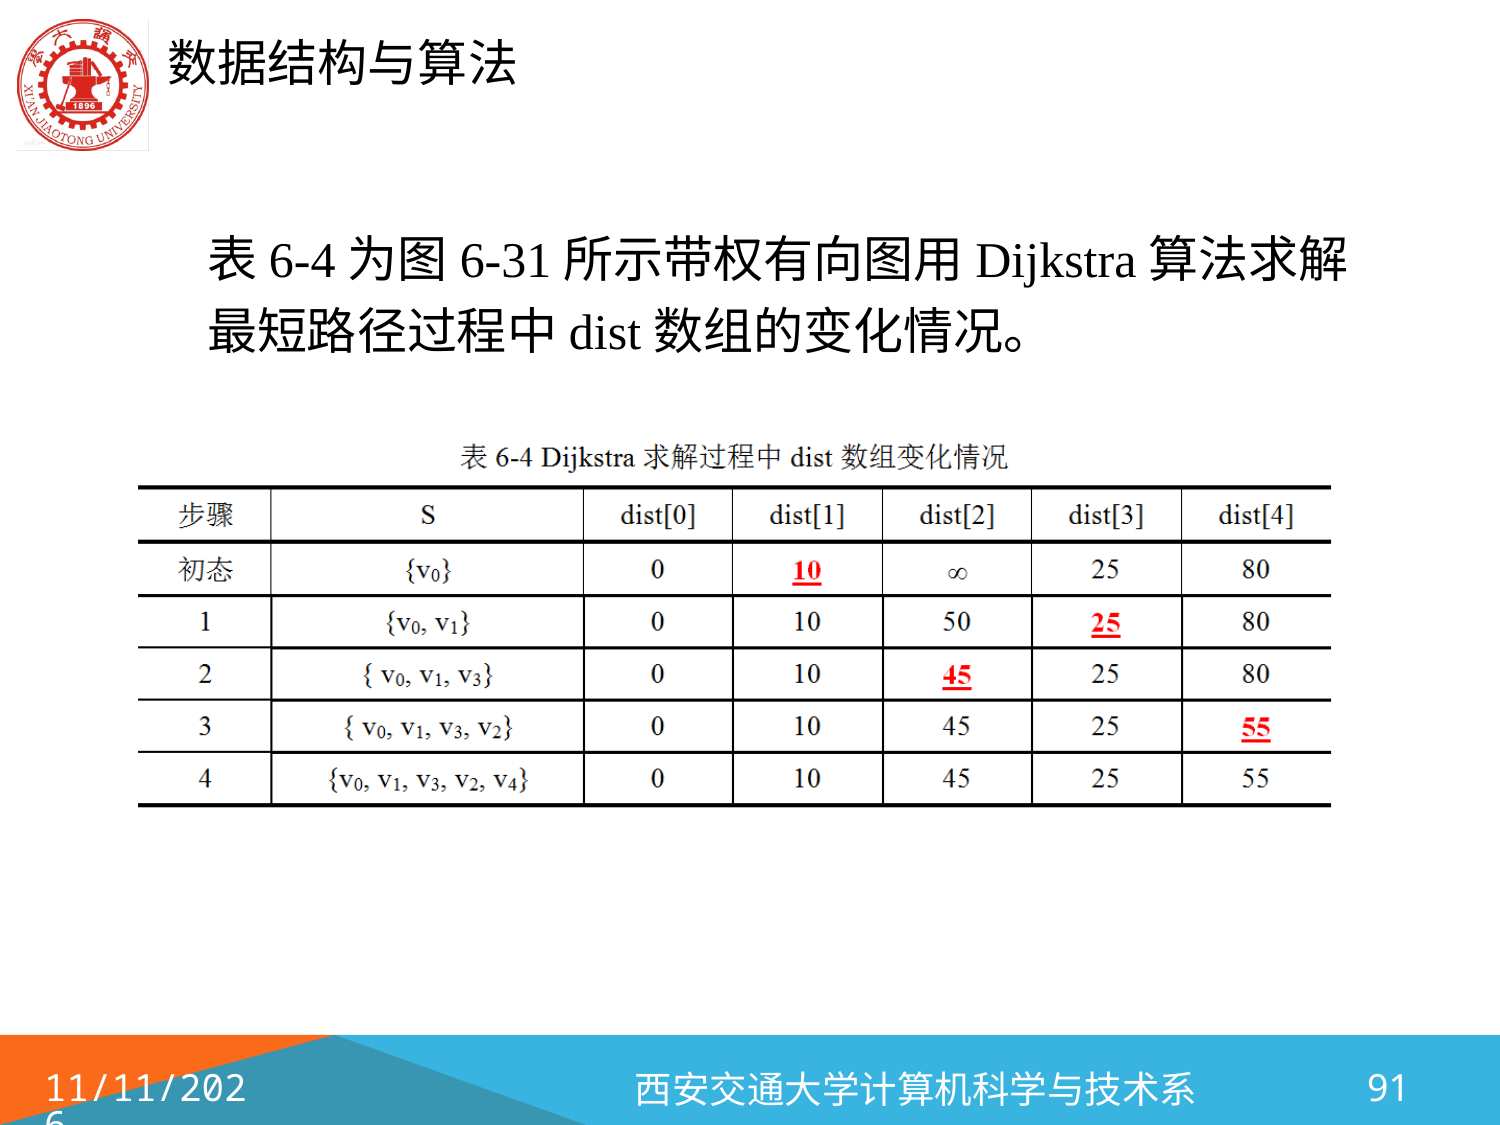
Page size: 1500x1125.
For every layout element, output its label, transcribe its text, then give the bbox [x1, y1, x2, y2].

picture [111, 432, 1354, 823]
list 表6-4为图6-31所示带权有向图用Dijkstra算法求解最短路径过程中dist数组的变化情况。 [135, 208, 1370, 855]
picture [17, 19, 149, 151]
